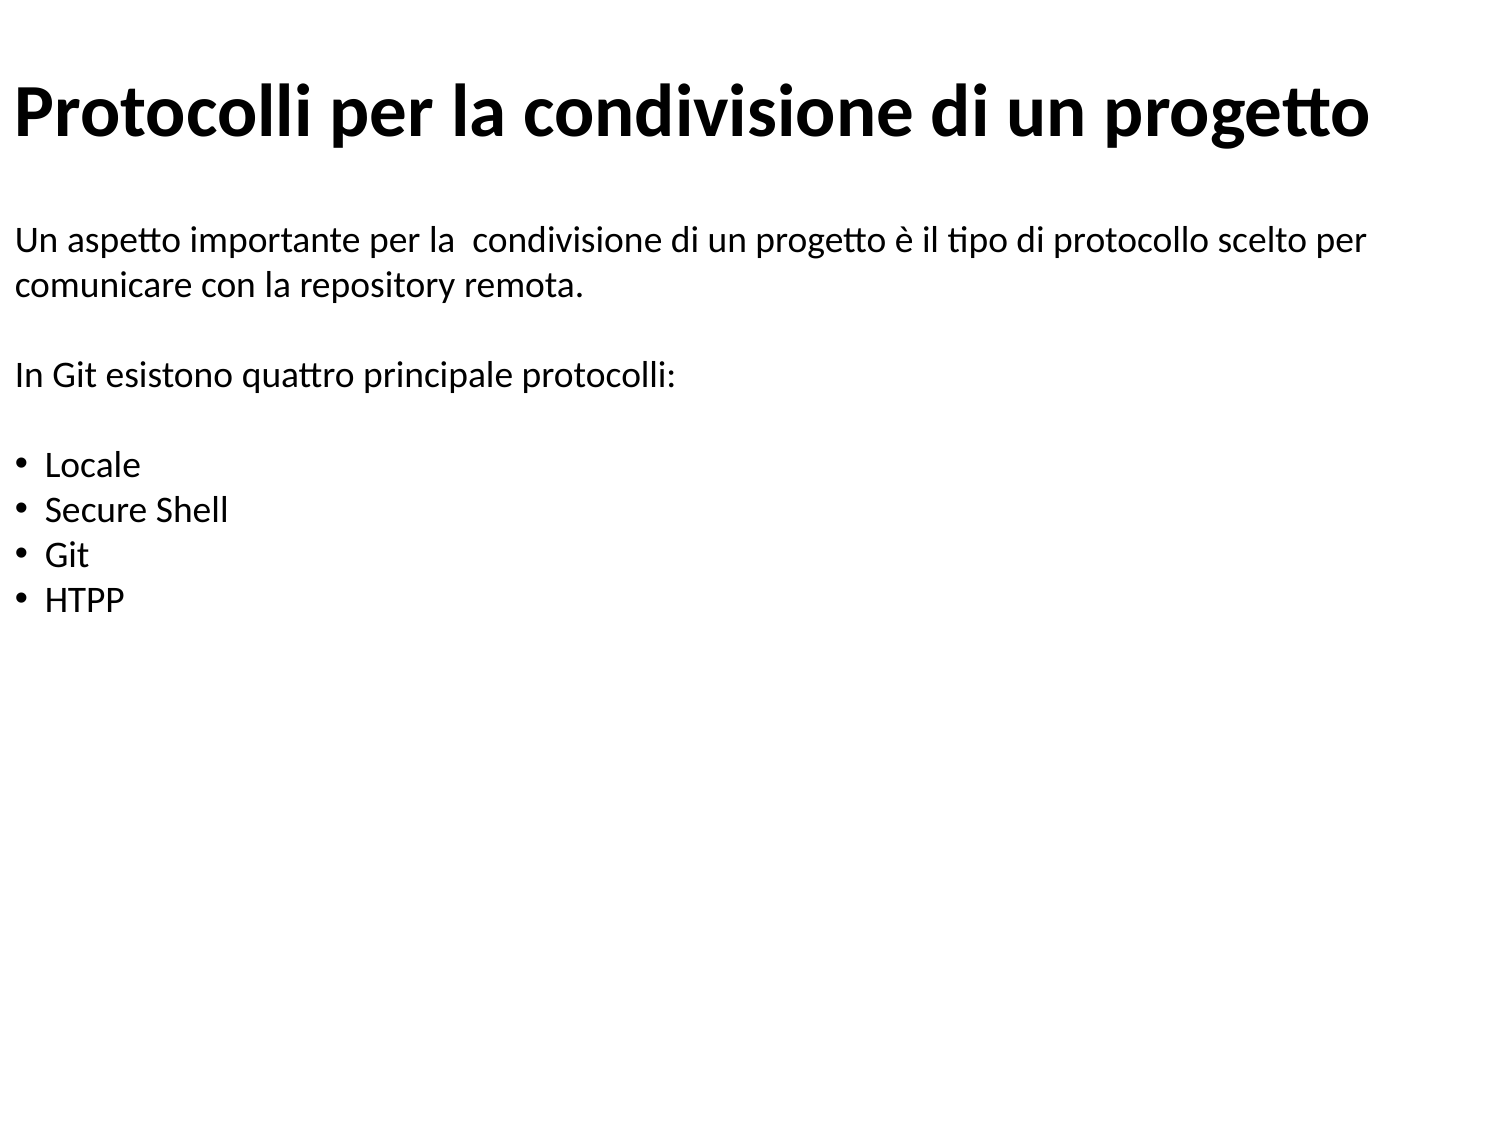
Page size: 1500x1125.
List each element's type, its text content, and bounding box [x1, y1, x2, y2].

text_box Protocolli per la condivisione di un progetto [0, 54, 1500, 160]
text_box Un aspetto importante per la condivisione di un progetto è il tipo di protocollo scelto per comunicare con la repository remota. In Git esistono quattro principale protocolli: Locale Secure Shell Git HTPP [0, 208, 1500, 628]
